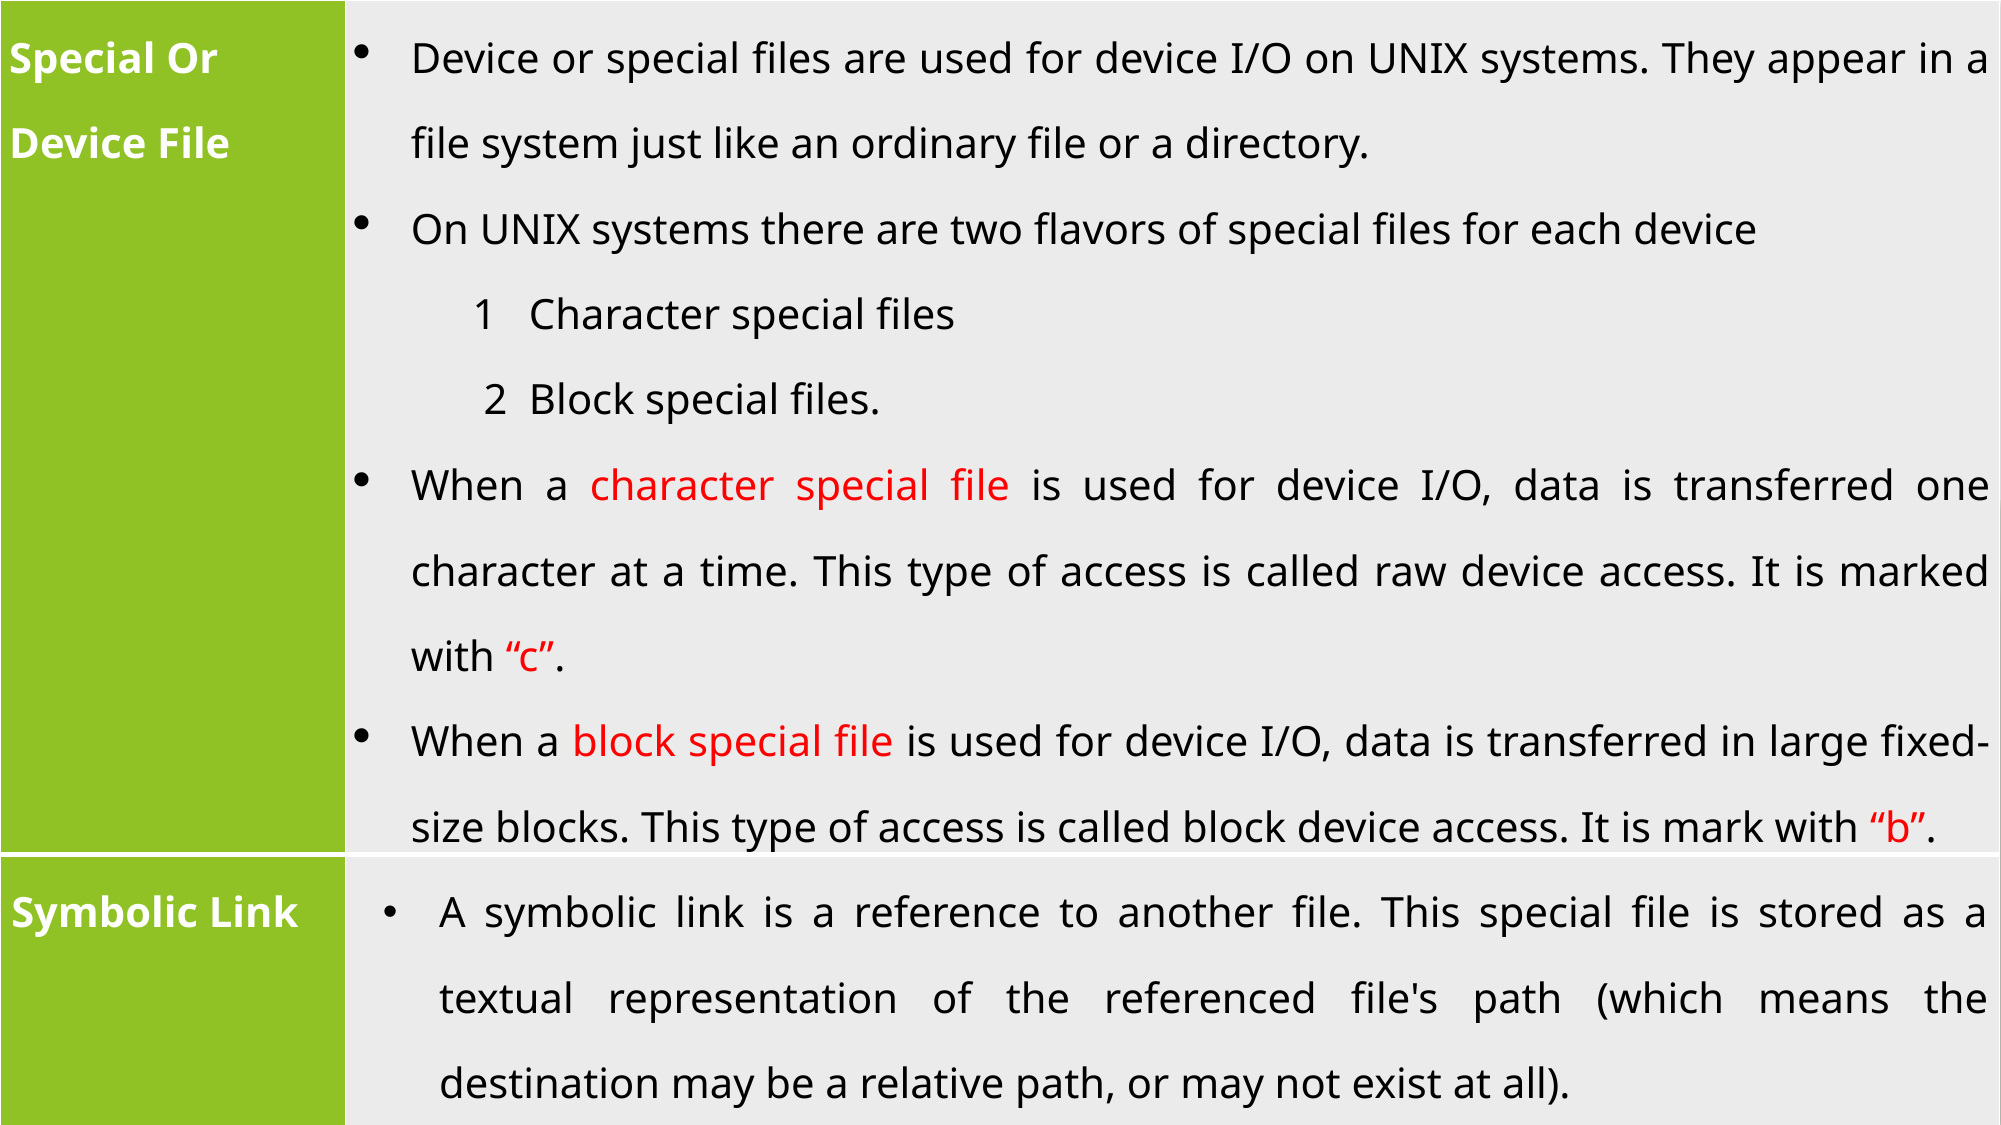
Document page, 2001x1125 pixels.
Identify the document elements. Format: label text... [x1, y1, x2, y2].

table_cell Symbolic Link [1, 857, 345, 1125]
table_header Device or special files are used for device I/O on UNIX systems. They appear in a file system just like an ordinary file or a directory. On UNIX systems there are two flavors of special files for each device 1 Character special files 2 Block special files. When a character special file is used for device I/O, data is transferred one character at a time. This type of access is called raw device access. It is marked with “c”. When a block special file is used for device I/O, data is transferred in large fixed-size blocks. This type of access is called block device access. It is mark with “b”. [346, 1, 1999, 852]
table_cell A symbolic link is a reference to another file. This special file is stored as a textual representation of the referenced file's path (which means the destination may be a relative path, or may not exist at all). A symbolic link is marked with an l (lower case L) as the first letter of the mode string e.g. lrwxrwxrwx ... termcap -> /usr/share/misc/termcap [346, 857, 1999, 1125]
table_header Special Or Device File [1, 1, 345, 852]
